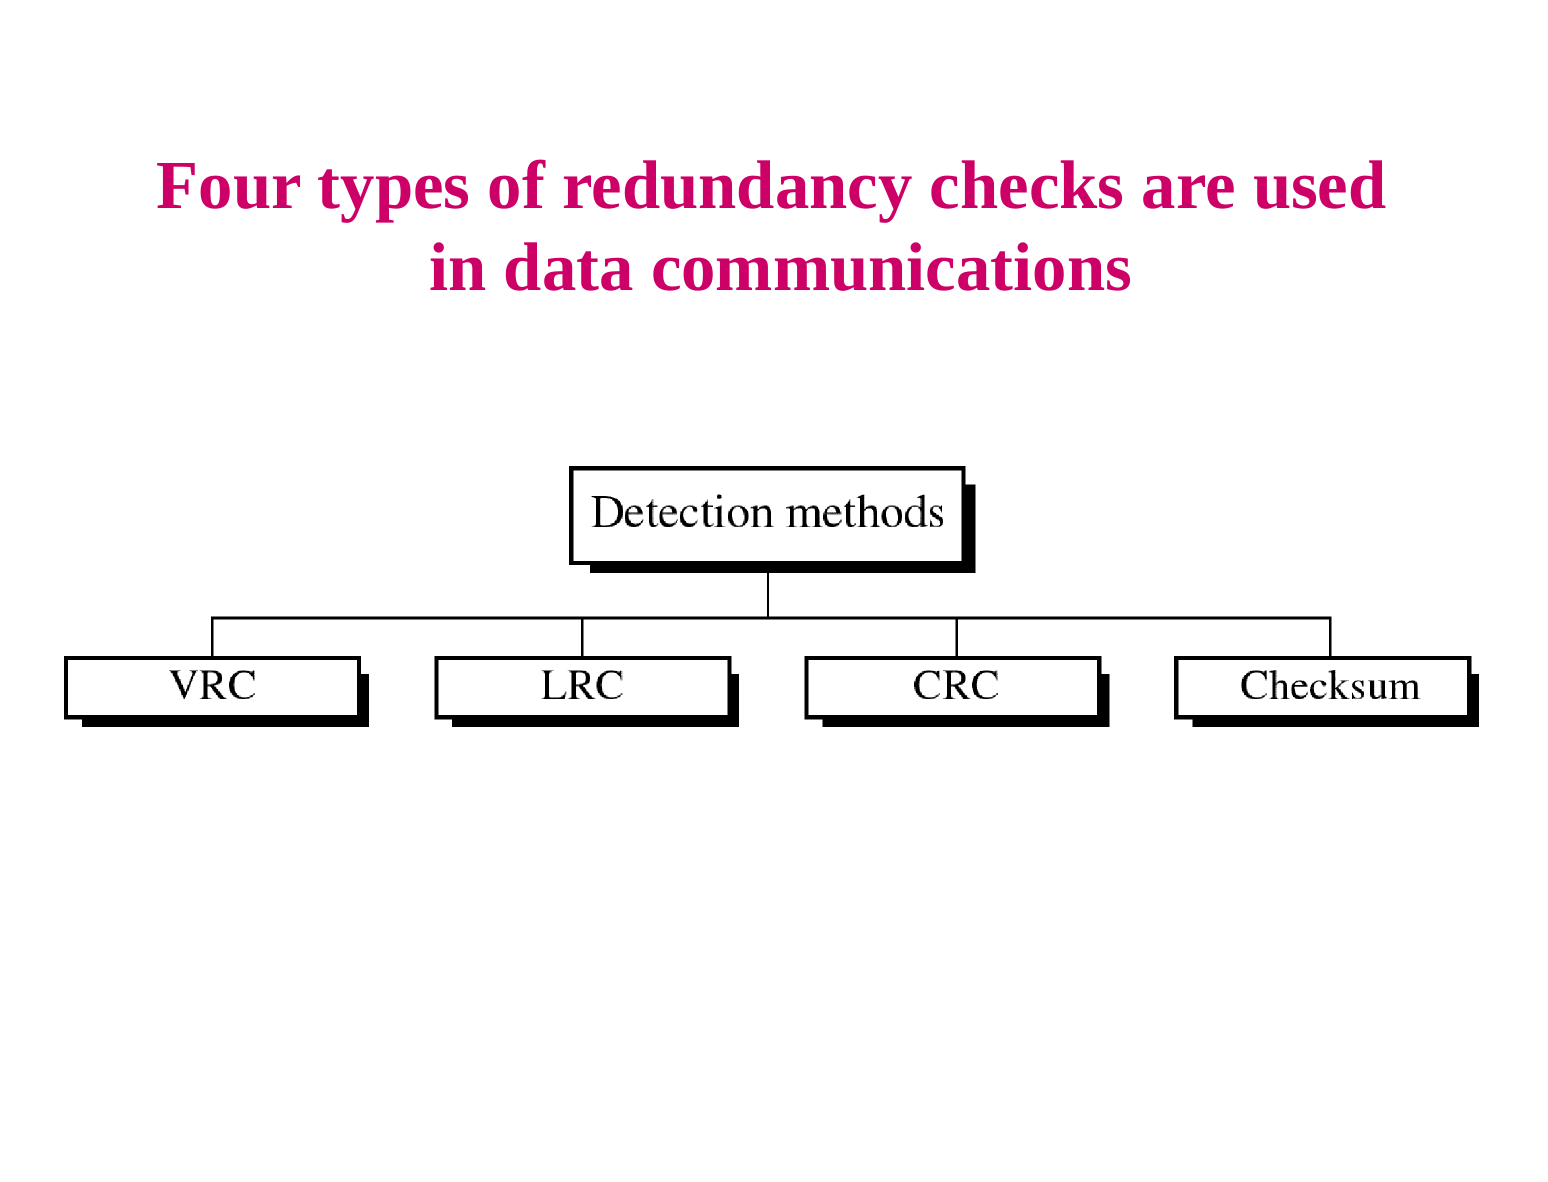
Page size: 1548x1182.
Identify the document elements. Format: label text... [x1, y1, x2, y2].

picture [63, 466, 1480, 727]
text_box Four types of redundancy checks are used in data communications [139, 131, 1406, 313]
